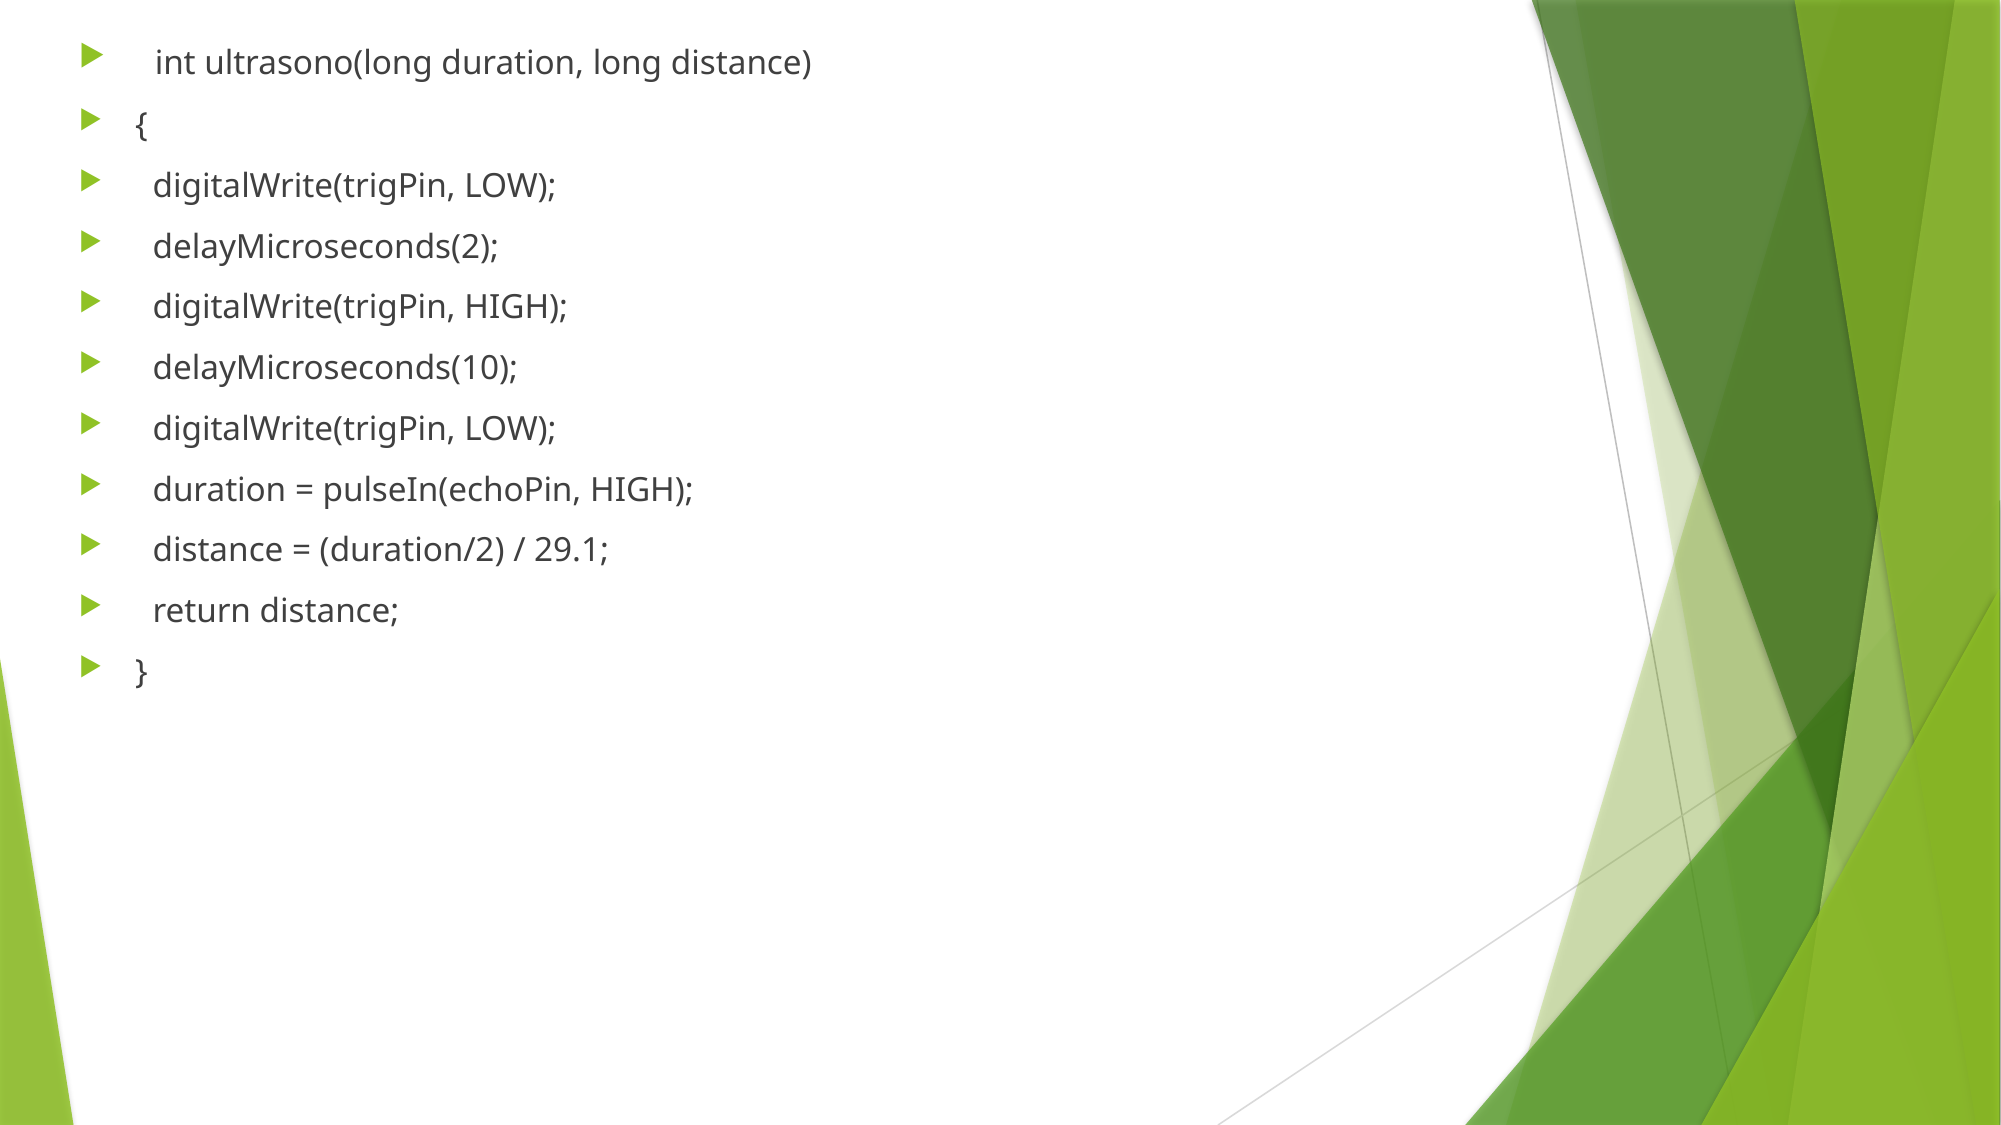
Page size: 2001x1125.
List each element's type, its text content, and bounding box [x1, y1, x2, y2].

text_box int ultrasono(long duration, long distance) { digitalWrite(trigPin, LOW); delayMicroseconds(2); digitalWrite(trigPin, HIGH); delayMicroseconds(10); digitalWrite(trigPin, LOW); duration = pulseIn(echoPin, HIGH); distance = (duration/2) / 29.1; return distance; } [64, 29, 1492, 759]
